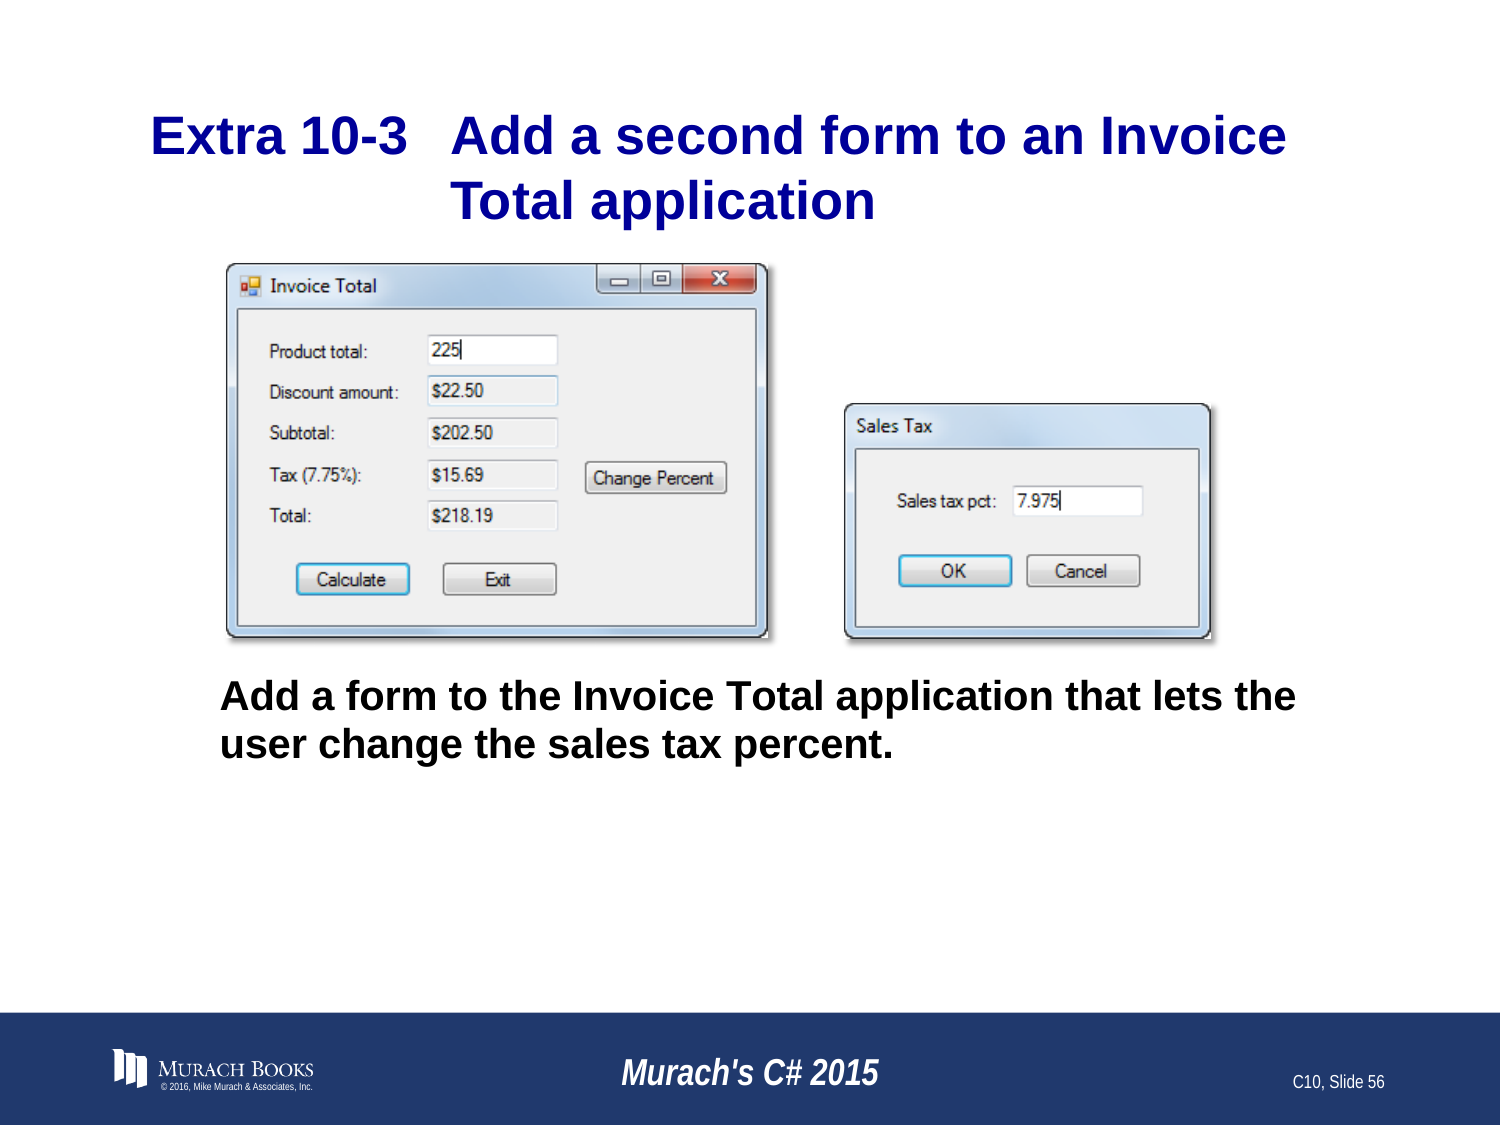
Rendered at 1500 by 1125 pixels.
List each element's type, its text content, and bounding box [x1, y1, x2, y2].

title Extra 10-3 Add a second form to an Invoice Total application [150, 99, 1350, 232]
footer © 2016, Mike Murach & Associates, Inc. [12, 1025, 463, 1100]
slide_number C10, Slide 56 [1087, 1025, 1400, 1100]
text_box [162, 249, 1361, 781]
slide_number Murach's C# 2015 [463, 1025, 1050, 1100]
